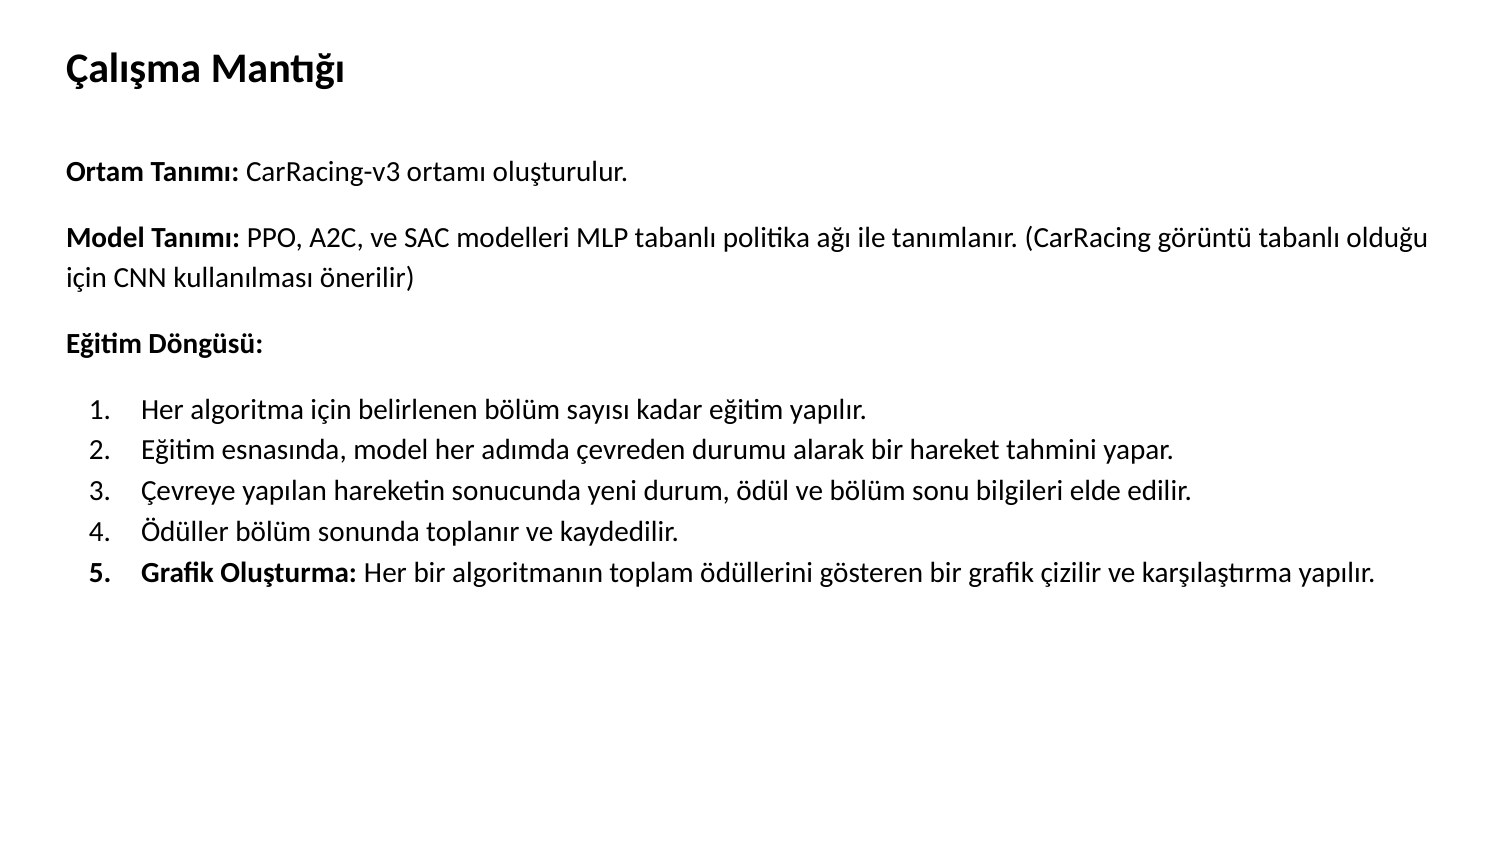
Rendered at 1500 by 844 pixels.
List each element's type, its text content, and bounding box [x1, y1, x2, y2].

list Ortam Tanımı: CarRacing-v3 ortamı oluşturulur. Model Tanımı: PPO, A2C, ve SAC modelleri MLP tabanlı politika ağı ile tanımlanır. (CarRacing görüntü tabanlı olduğu için CNN kullanılması önerilir) Eğitim Döngüsü: Her algoritma için belirlenen bölüm sayısı kadar eğitim yapılır. Eğitim esnasında, model her adımda çevreden durumu alarak bir hareket tahmini yapar. Çevreye yapılan hareketin sonucunda yeni durum, ödül ve bölüm sonu bilgileri elde edilir. Ödüller bölüm sonunda toplanır ve kaydedilir. Grafik Oluşturma: Her bir algoritmanın toplam ödüllerini gösteren bir grafik çizilir ve karşılaştırma yapılır. [51, 131, 1449, 693]
title Çalışma Mantığı [51, 25, 1449, 119]
